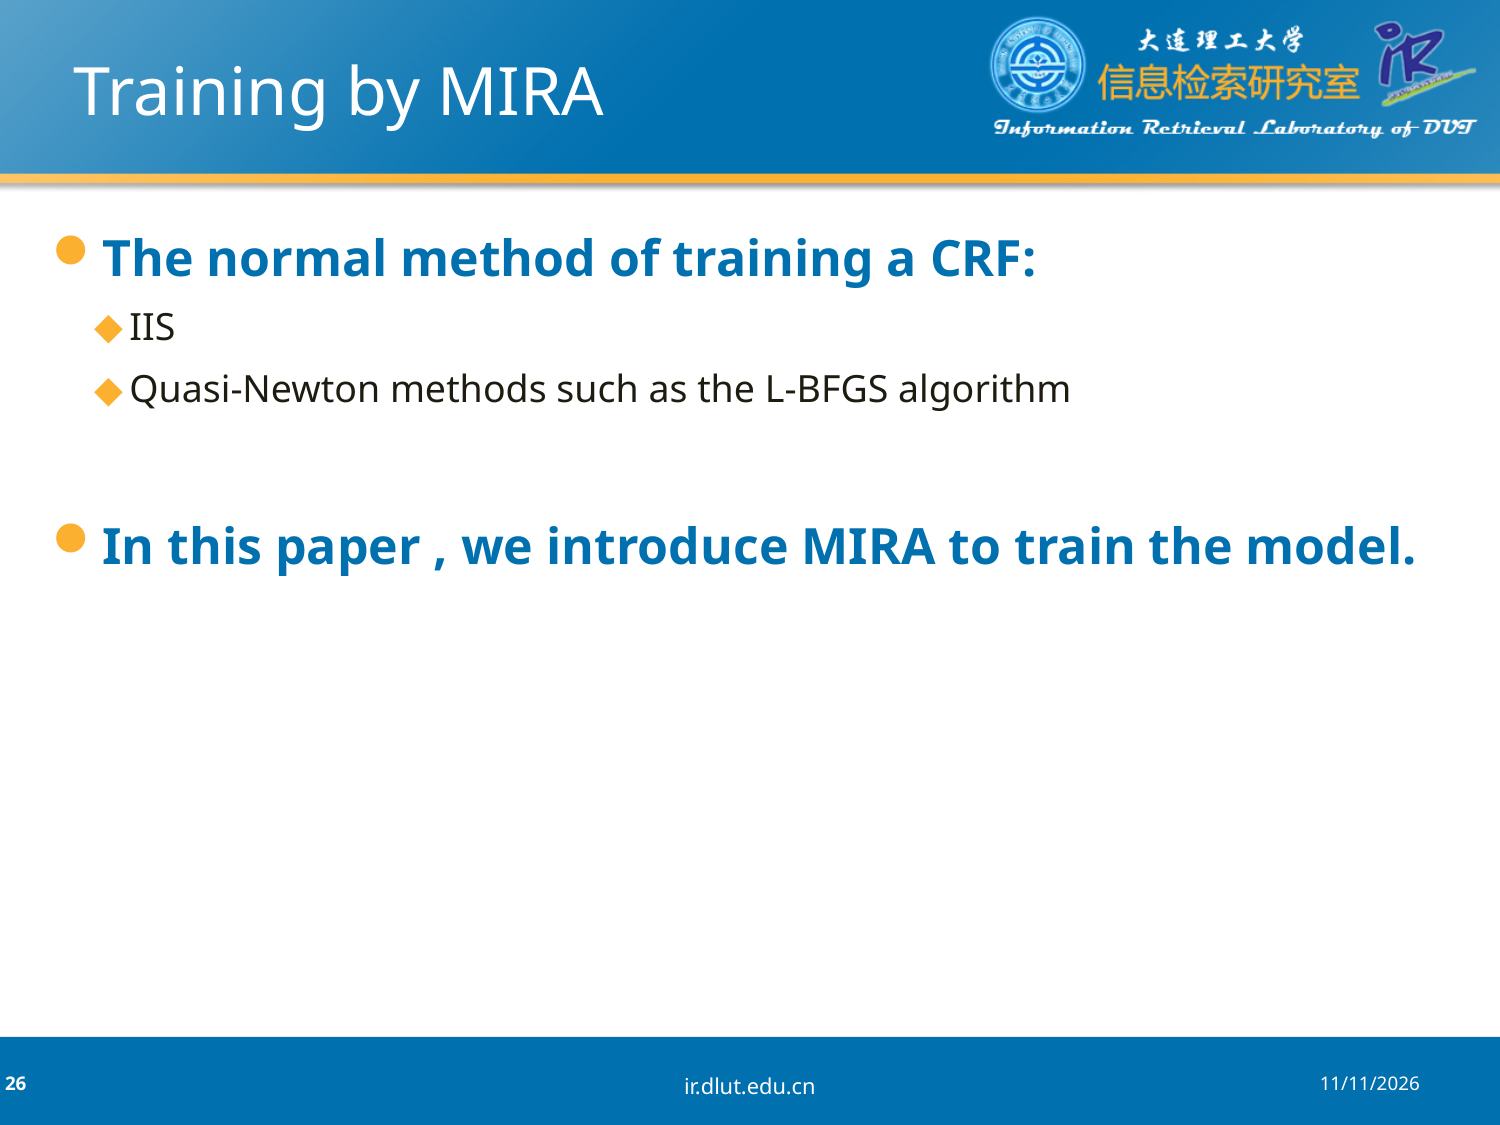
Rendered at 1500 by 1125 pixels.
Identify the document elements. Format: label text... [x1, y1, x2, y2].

list The normal method of training a CRF: IIS Quasi-Newton methods such as the L-BFGS algorithm In this paper , we introduce MIRA to train the model. [37, 218, 1459, 1023]
picture [0, 0, 1500, 1125]
title Training by MIRA [58, 40, 944, 138]
